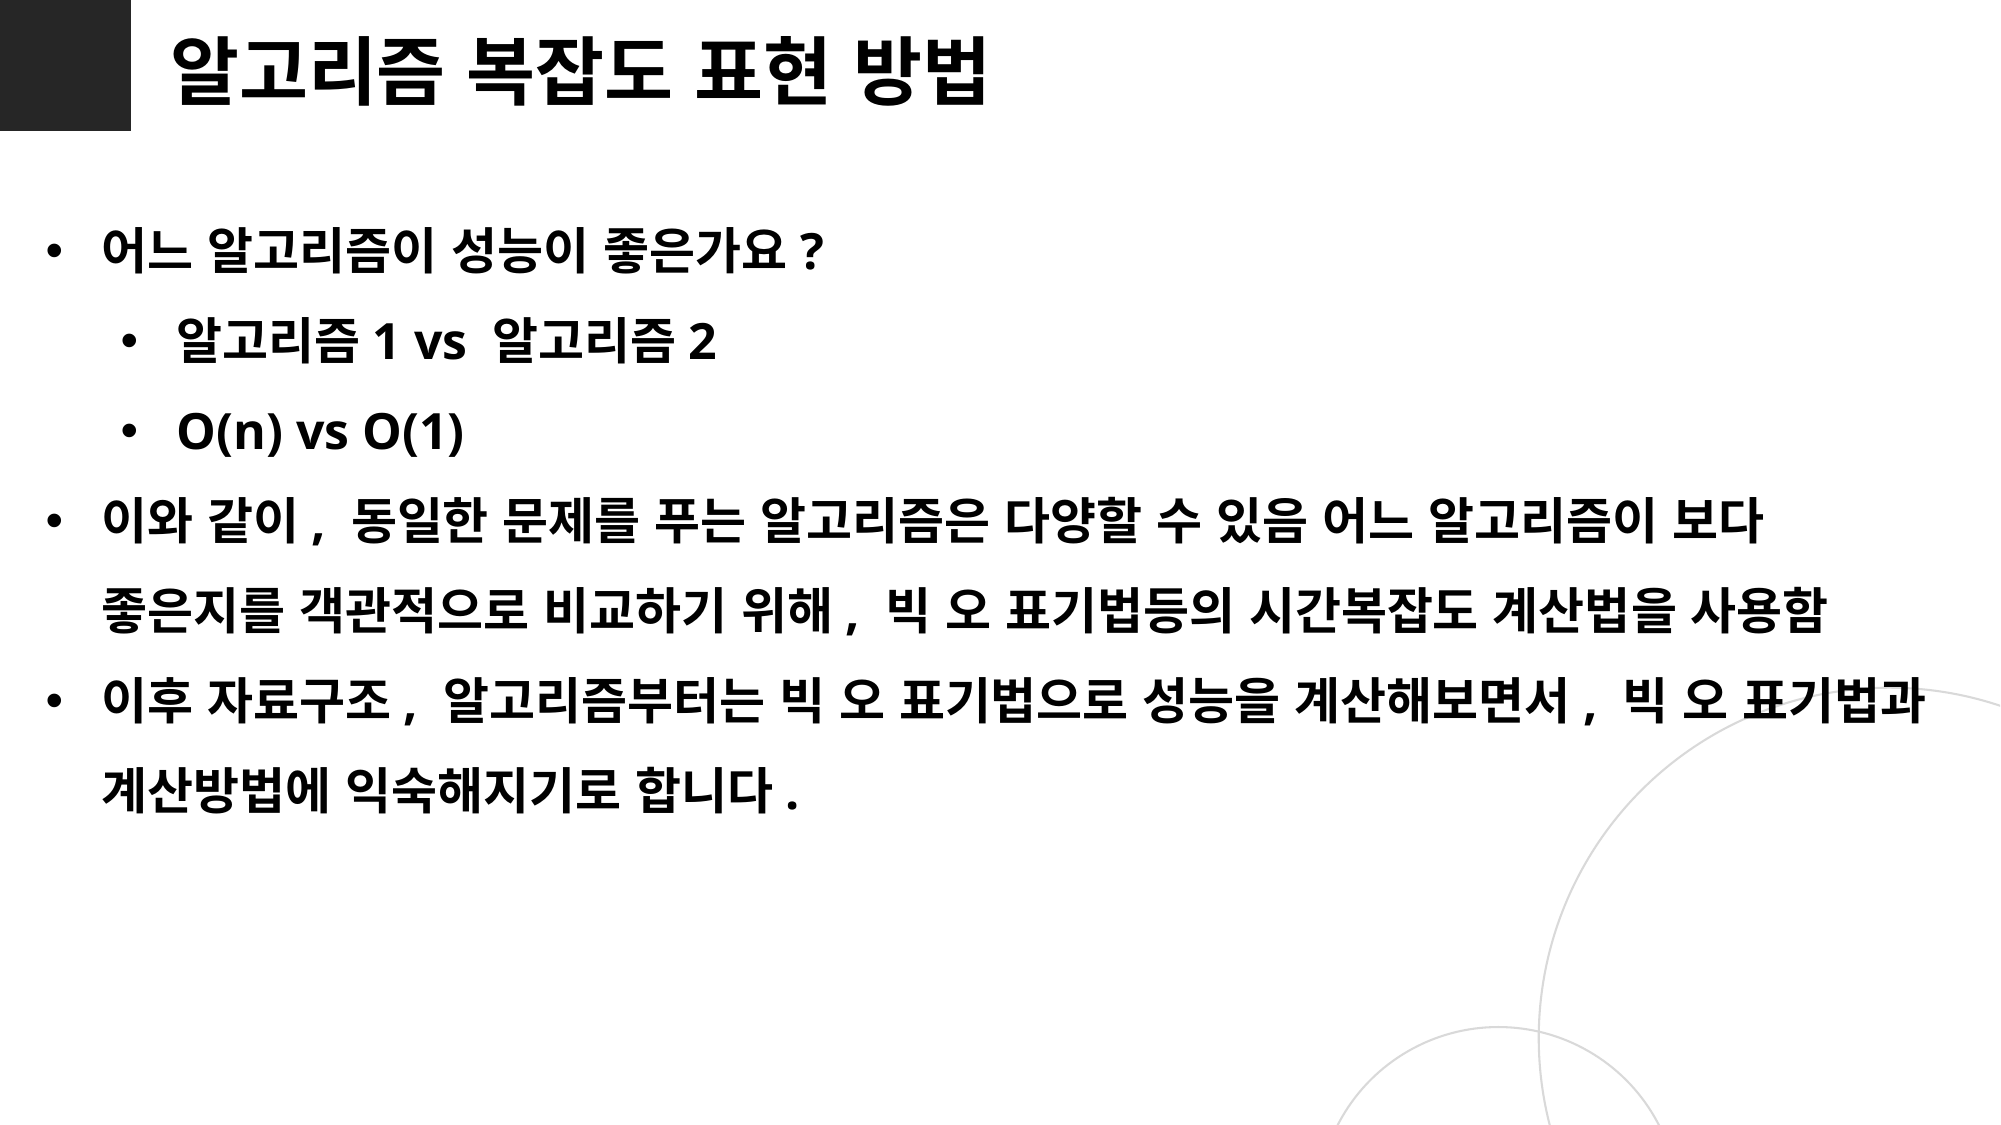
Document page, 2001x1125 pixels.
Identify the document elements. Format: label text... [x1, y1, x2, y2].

text_box 알고리즘 복잡도 표현 방법 [155, 17, 1230, 123]
text_box [0, 0, 132, 132]
text_box 어느 알고리즘이 성능이 좋은가요? 알고리즘1 vs 알고리즘2 O(n) vs O(1) 이와 같이, 동일한 문제를 푸는 알고리즘은 다양할 수 있음 어느 알고리즘이 보다 좋은지를 객관적으로 비교하기 위해, 빅 오 표기법등의 시간복잡도 계산법을 사용함 이후 자료구조, 알고리즘부터는 빅 오 표기법으로 성능을 계산해보면서, 빅 오 표기법과 계산방법에 익숙해지기로 합니다. [30, 182, 1965, 828]
